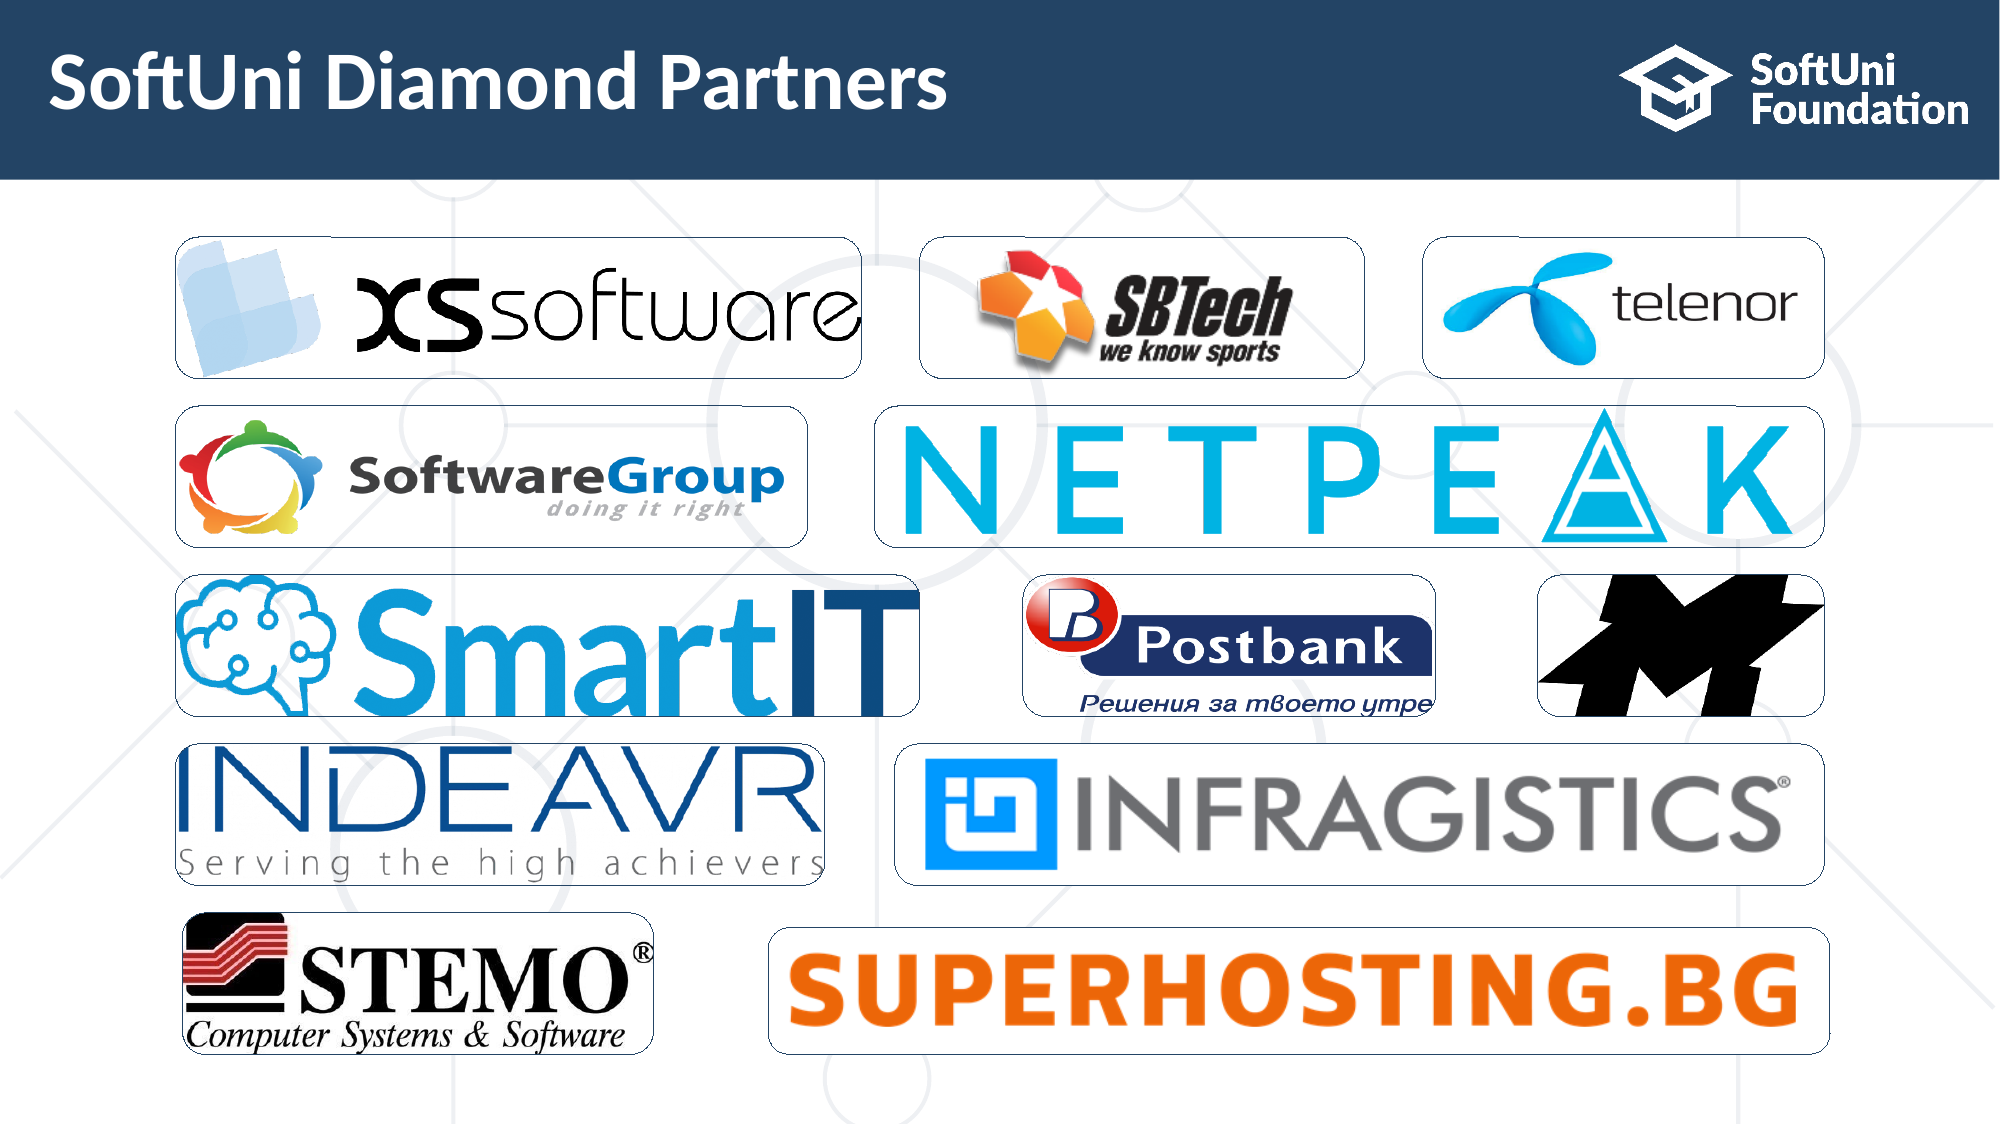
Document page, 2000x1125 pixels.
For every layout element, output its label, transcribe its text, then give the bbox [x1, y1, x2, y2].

picture [175, 631, 287, 717]
picture [263, 574, 921, 717]
picture [264, 614, 273, 625]
picture [919, 236, 1365, 379]
picture [1618, 44, 1968, 132]
picture [182, 912, 654, 1055]
picture [295, 647, 305, 656]
picture [223, 615, 232, 625]
picture [595, 678, 625, 702]
picture [873, 405, 1825, 548]
picture [516, 642, 545, 717]
picture [894, 743, 1825, 886]
picture [184, 585, 329, 710]
picture [233, 661, 243, 670]
title SoftUni Diamond Partners [31, 16, 1591, 162]
picture [1422, 236, 1825, 379]
picture [174, 405, 809, 548]
picture [175, 574, 249, 616]
picture [767, 927, 1831, 1055]
picture [1022, 574, 1437, 717]
picture [174, 743, 826, 886]
picture [175, 236, 862, 379]
picture [1537, 574, 1825, 717]
picture [466, 642, 495, 717]
picture [611, 706, 633, 717]
